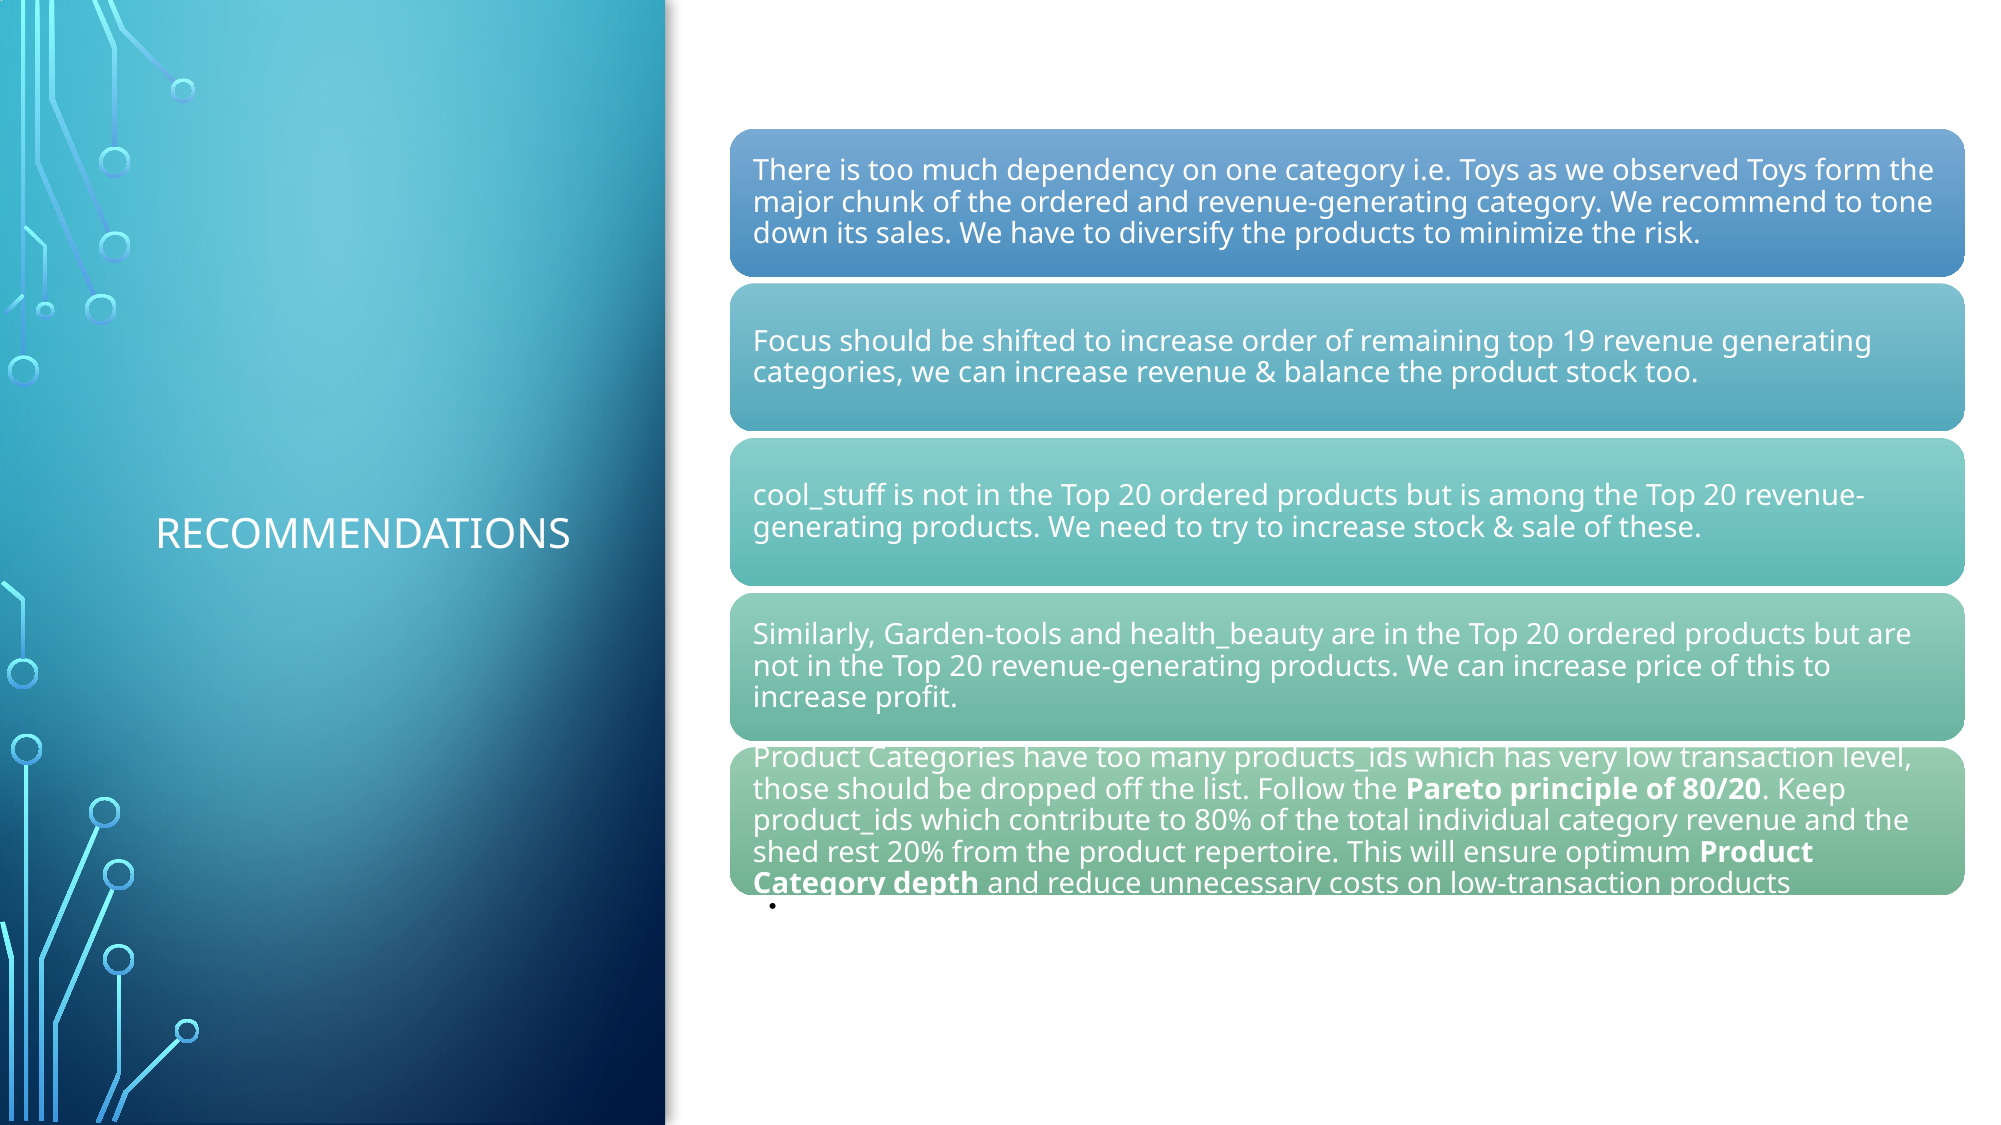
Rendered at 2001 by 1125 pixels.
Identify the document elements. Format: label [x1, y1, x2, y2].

list [729, 43, 1966, 1019]
picture [0, 0, 667, 1125]
text_box [678, 0, 2000, 1125]
